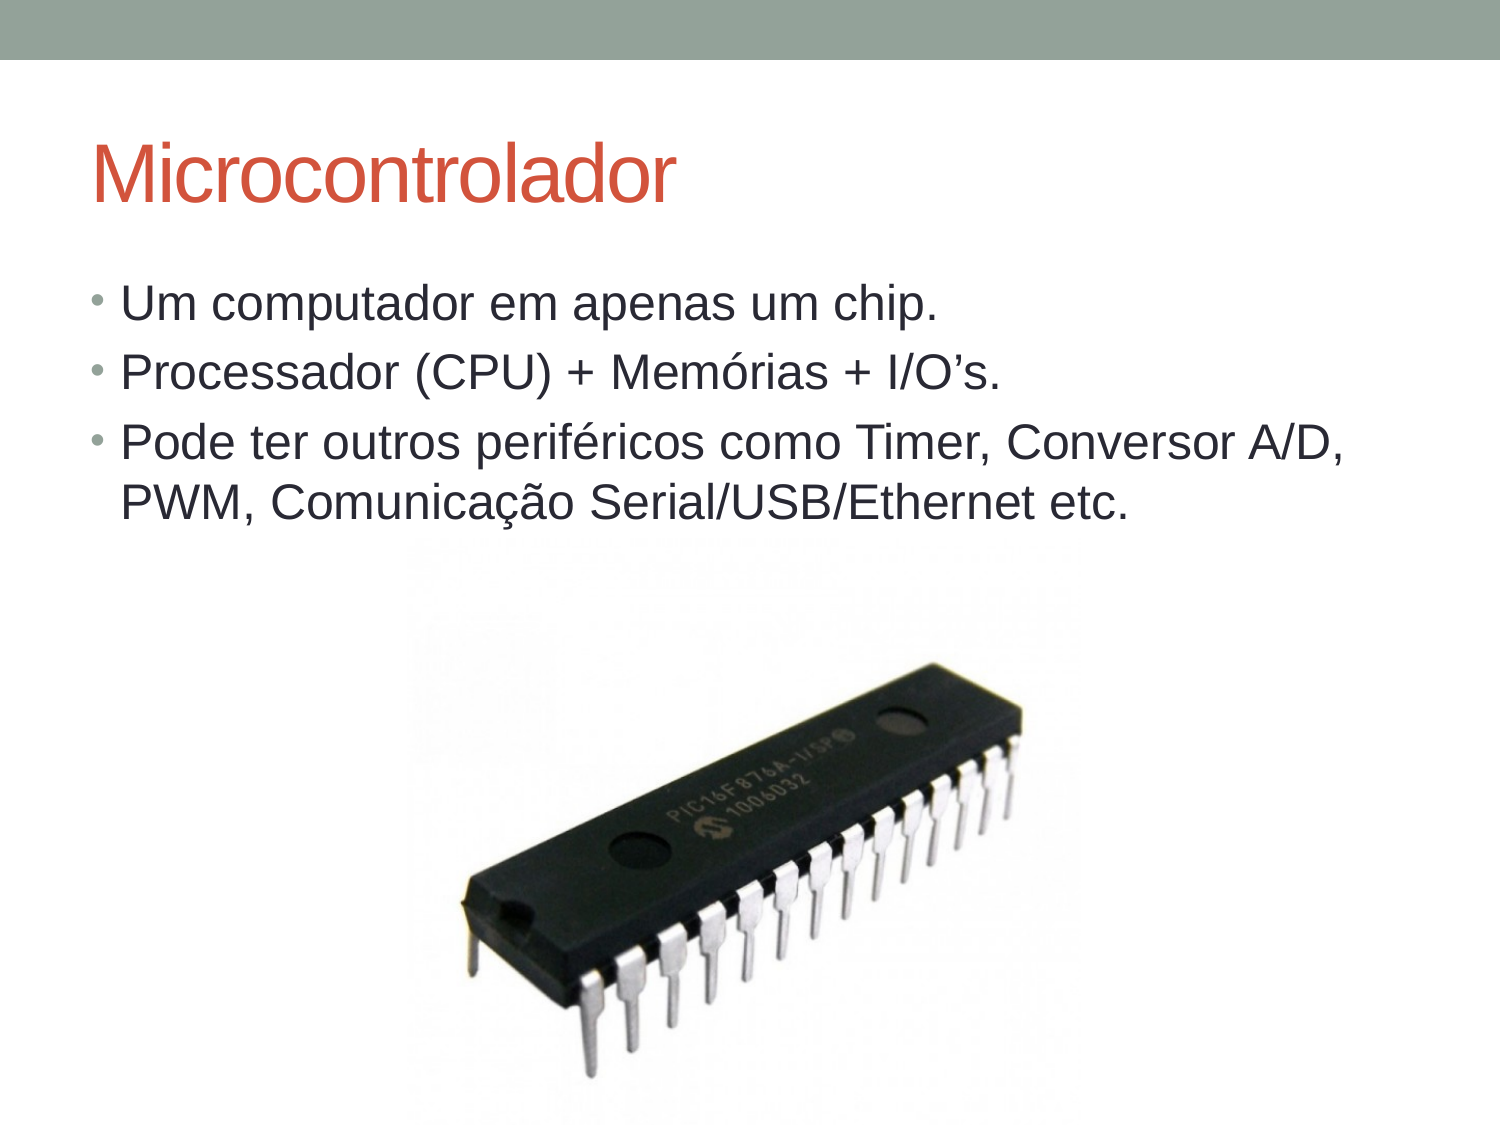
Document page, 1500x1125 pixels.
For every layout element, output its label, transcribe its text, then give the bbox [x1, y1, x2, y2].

picture [407, 538, 1081, 1125]
title Microcontrolador [75, 87, 1425, 250]
list Um computador em apenas um chip. Processador (CPU) + Memórias + I/O’s. Pode ter outros periféricos como Timer, Conversor A/D, PWM, Comunicação Serial/USB/Ethernet etc. [75, 262, 1425, 1063]
